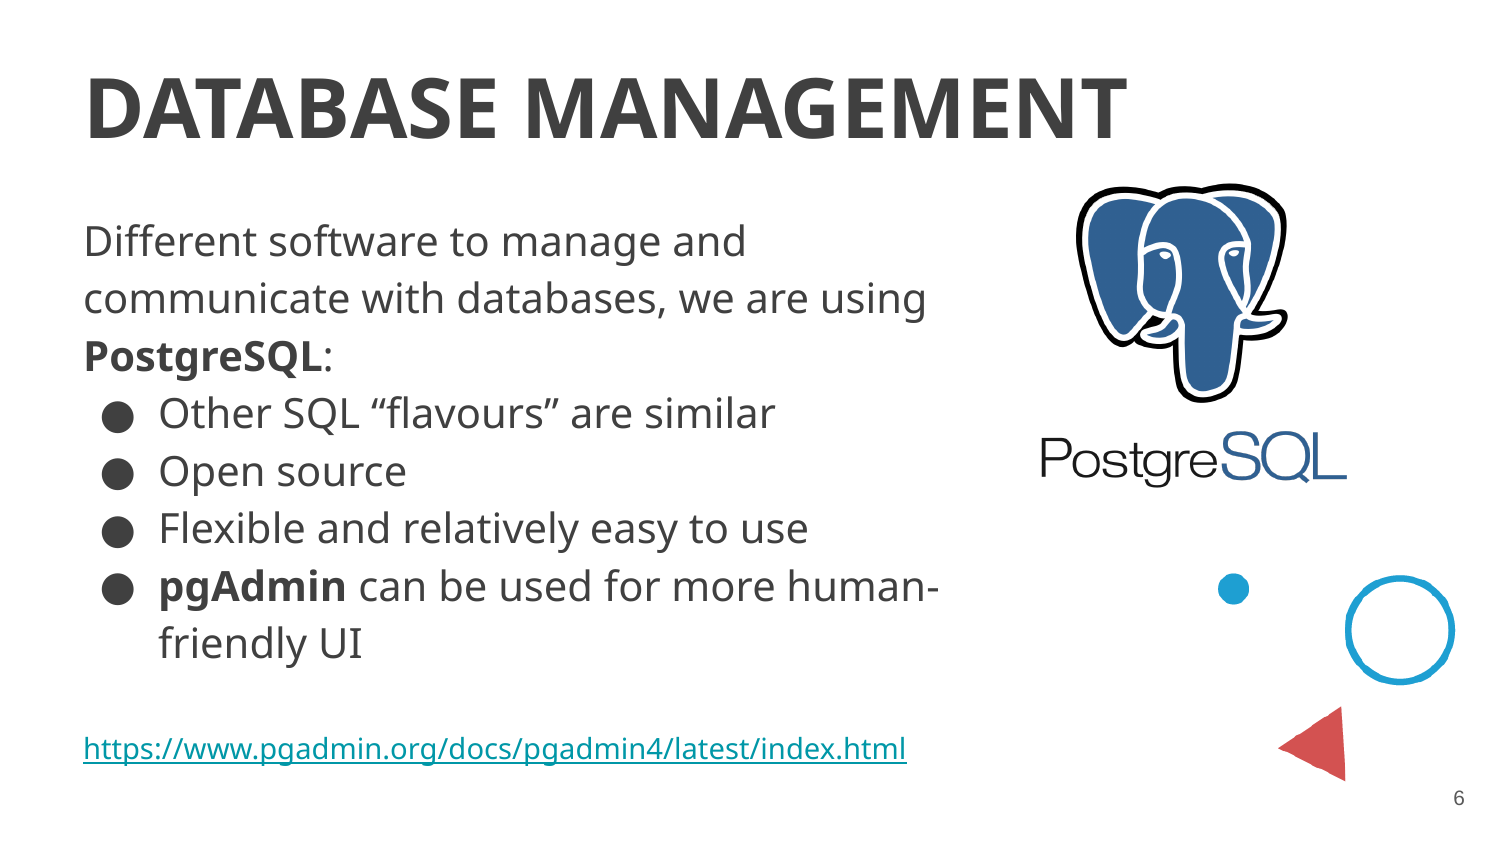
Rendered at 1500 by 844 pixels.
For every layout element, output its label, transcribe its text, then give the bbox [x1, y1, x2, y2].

picture [1011, 131, 1500, 838]
text_box DATABASE MANAGEMENT [68, 40, 1480, 292]
text_box Different software to manage and communicate with databases, we are using PostgreSQL: Other SQL “flavours” are similar Open source Flexible and relatively easy to use pgAdmin can be used for more human-friendly UI https://www.pgadmin.org/docs/pgadmin4/latest/index.html [68, 191, 990, 765]
